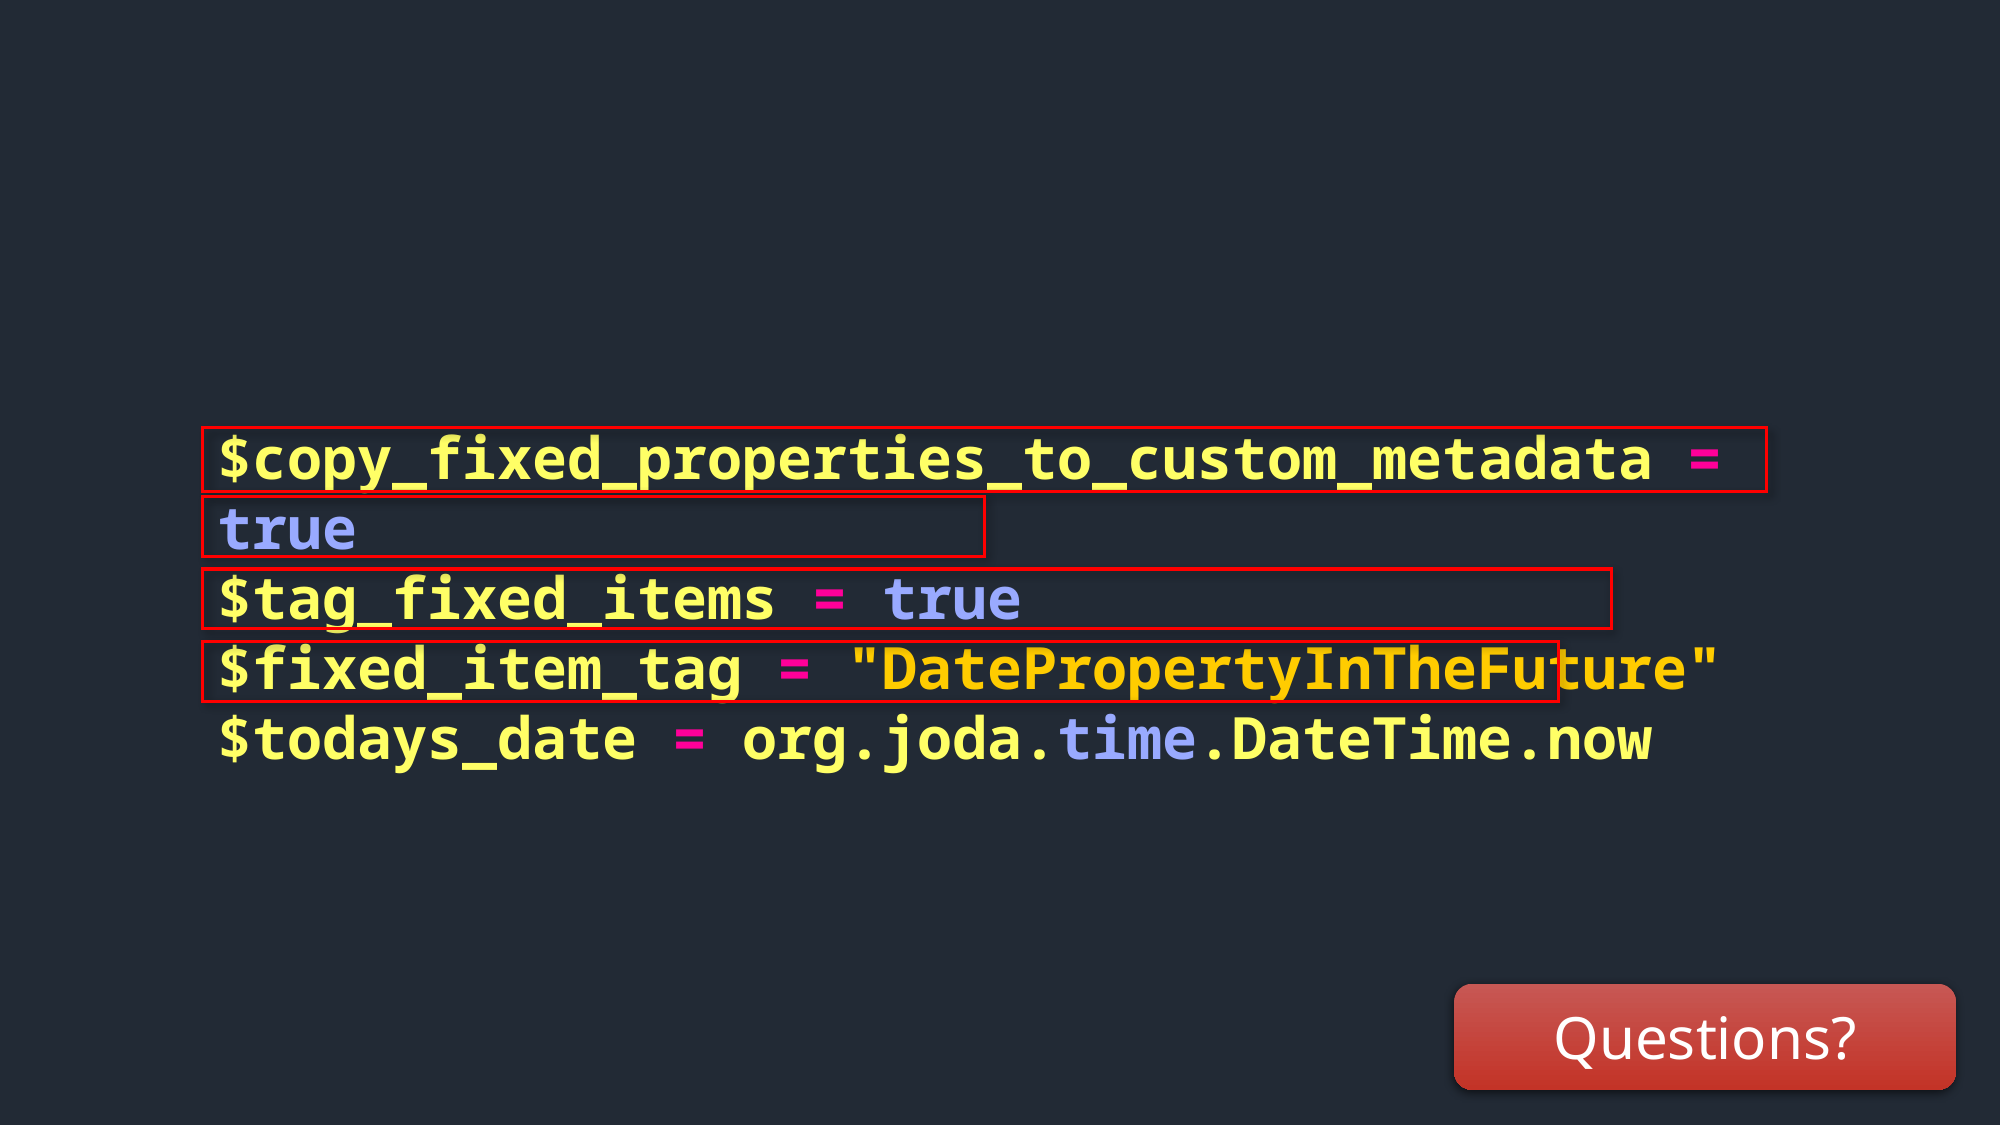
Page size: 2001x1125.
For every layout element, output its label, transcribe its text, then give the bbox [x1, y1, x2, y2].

text_box [202, 496, 985, 558]
text_box Questions? [1454, 983, 1956, 1090]
text_box [202, 641, 1560, 702]
text_box [202, 426, 1767, 493]
text_box [202, 568, 1613, 630]
text_box $copy_fixed_properties_to_custom_metadata = true $tag_fixed_items = true $fixed_item_tag = "DatePropertyInTheFuture" $todays_date = org.joda.time.DateTime.now [202, 413, 1797, 779]
